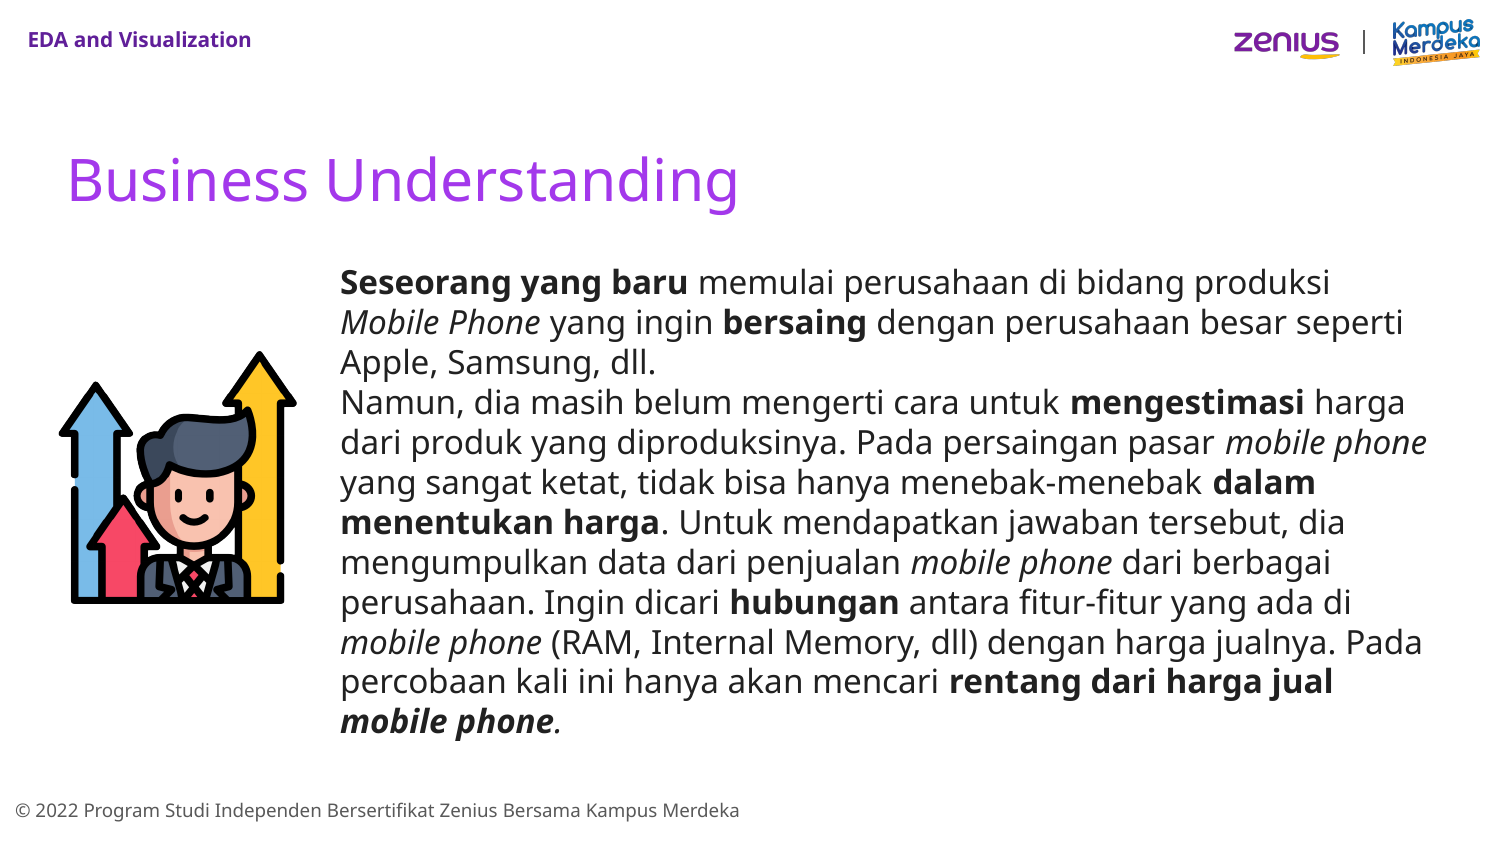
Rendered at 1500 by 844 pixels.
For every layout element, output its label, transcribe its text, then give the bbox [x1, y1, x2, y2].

picture [50, 350, 304, 604]
title Business Understanding [51, 110, 1443, 245]
text_box EDA and Visualization [12, 14, 1011, 65]
text_box Seseorang yang baru memulai perusahaan di bidang produksi Mobile Phone yang ingin bersaing dengan perusahaan besar seperti Apple, Samsung, dll. Namun, dia masih belum mengerti cara untuk mengestimasi harga dari produk yang diproduksinya. Pada persaingan pasar mobile phone yang sangat ketat, tidak bisa hanya menebak-menebak dalam menentukan harga. Untuk mendapatkan jawaban tersebut, dia mengumpulkan data dari penjualan mobile phone dari berbagai perusahaan. Ingin dicari hubungan antara fitur-fitur yang ada di mobile phone (RAM, Internal Memory, dll) dengan harga jualnya. Pada percobaan kali ini hanya akan mencari rentang dari harga jual mobile phone. [325, 254, 1449, 828]
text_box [1230, 15, 1480, 69]
text_box © 2022 Program Studi Independen Bersertifikat Zenius Bersama Kampus Merdeka [0, 787, 1468, 833]
